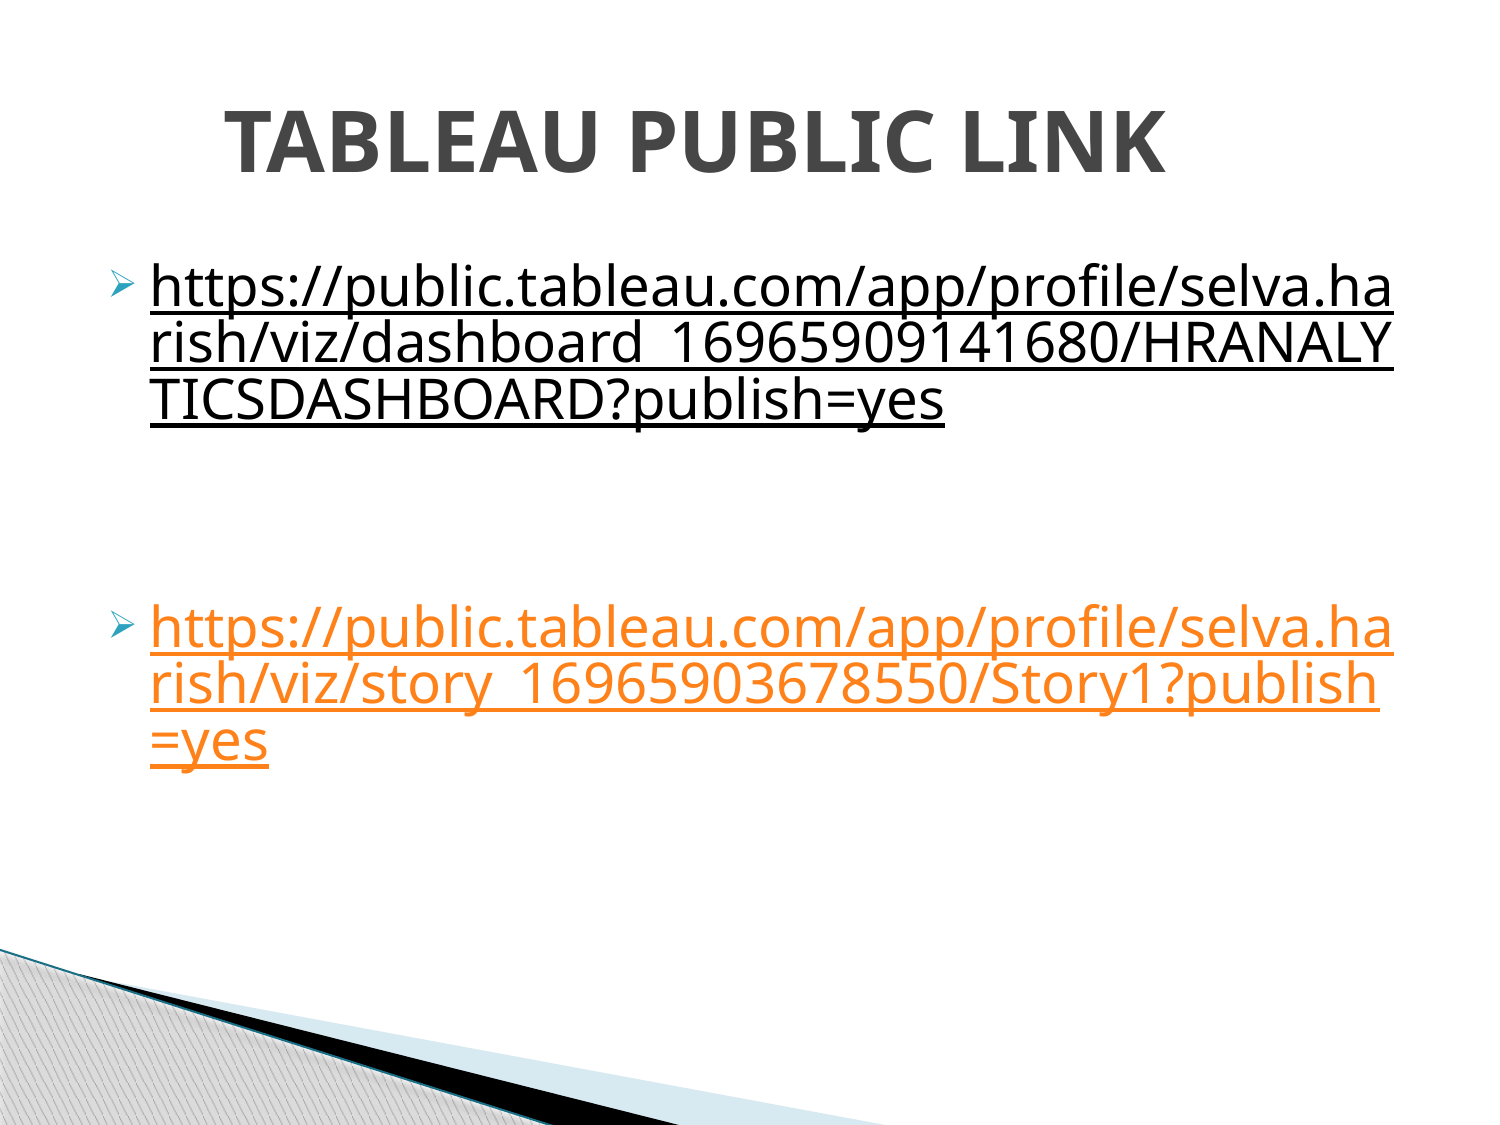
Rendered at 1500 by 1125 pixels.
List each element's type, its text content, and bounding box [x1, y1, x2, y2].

list https://public.tableau.com/app/profile/selva.harish/viz/dashboard_16965909141680/HRANALYTICSDASHBOARD?publish=yes https://public.tableau.com/app/profile/selva.harish/viz/story_16965903678550/Story1?publish=yes [75, 243, 1425, 986]
title TABLEAU PUBLIC LINK [75, 45, 1425, 233]
